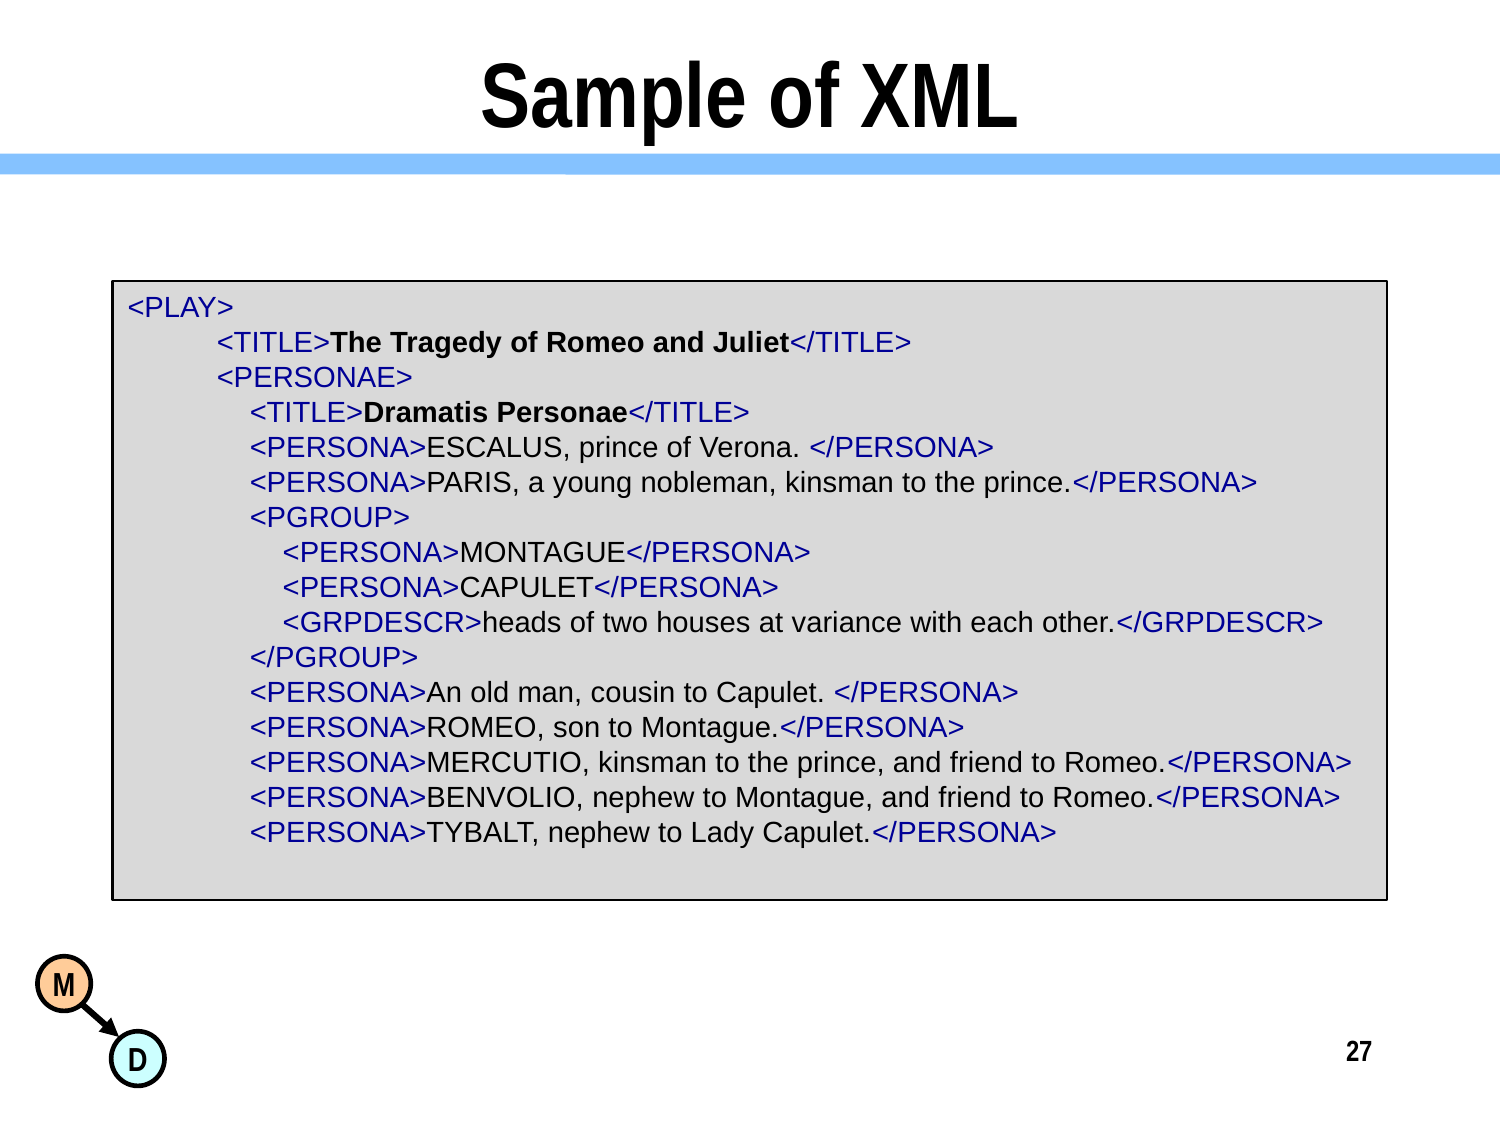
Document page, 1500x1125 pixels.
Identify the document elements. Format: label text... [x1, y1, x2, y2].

slide_number 27 [1299, 1024, 1388, 1101]
list <PLAY> <TITLE>The Tragedy of Romeo and Juliet</TITLE> <PERSONAE> <TITLE>Dramatis Personae</TITLE> <PERSONA>ESCALUS, prince of Verona. </PERSONA> <PERSONA>PARIS, a young nobleman, kinsman to the prince.</PERSONA> <PGROUP> <PERSONA>MONTAGUE</PERSONA> <PERSONA>CAPULET</PERSONA> <GRPDESCR>heads of two houses at variance with each other.</GRPDESCR> </PGROUP> <PERSONA>An old man, cousin to Capulet. </PERSONA> <PERSONA>ROMEO, son to Montague.</PERSONA> <PERSONA>MERCUTIO, kinsman to the prince, and friend to Romeo.</PERSONA> <PERSONA>BENVOLIO, nephew to Montague, and friend to Romeo.</PERSONA> <PERSONA>TYBALT, nephew to Lady Capulet.</PERSONA> [112, 281, 1388, 901]
title Sample of XML [112, 18, 1388, 163]
